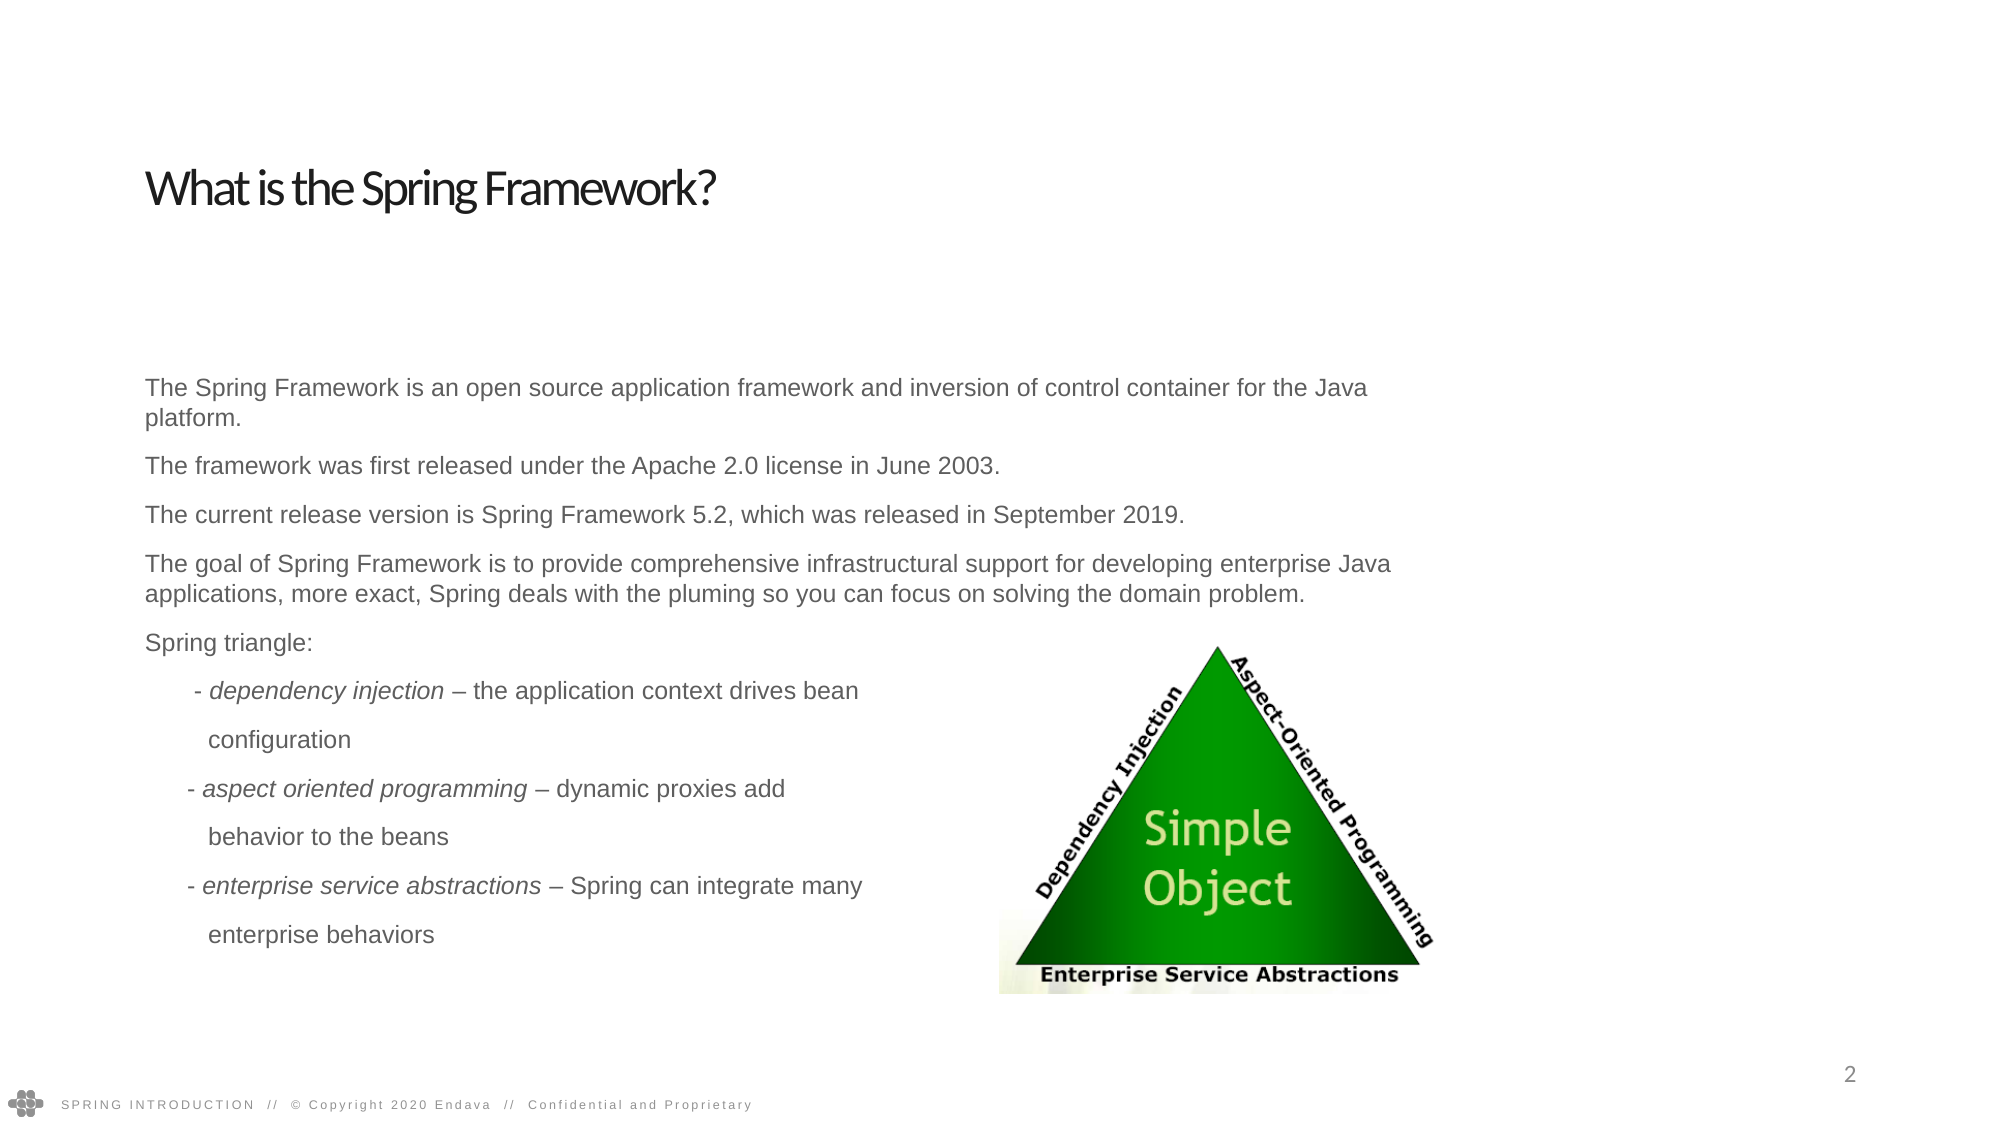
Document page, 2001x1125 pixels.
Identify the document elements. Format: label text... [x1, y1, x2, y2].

text_box The Spring Framework is an open source application framework and inversion of control container for the Java platform. The framework was first released under the Apache 2.0 license in June 2003. The current release version is Spring Framework 5.2, which was released in September 2019. The goal of Spring Framework is to provide comprehensive infrastructural support for developing enterprise Java applications, more exact, Spring deals with the pluming so you can focus on solving the domain problem. Spring triangle: - dependency injection – the application context drives bean configuration - aspect oriented programming – dynamic proxies add behavior to the beans - enterprise service abstractions – Spring can integrate many enterprise behaviors [140, 367, 1472, 953]
picture [999, 643, 1444, 994]
slide_number 2 [1412, 1042, 1863, 1103]
text_box What is the Spring Framework? [140, 161, 1348, 220]
